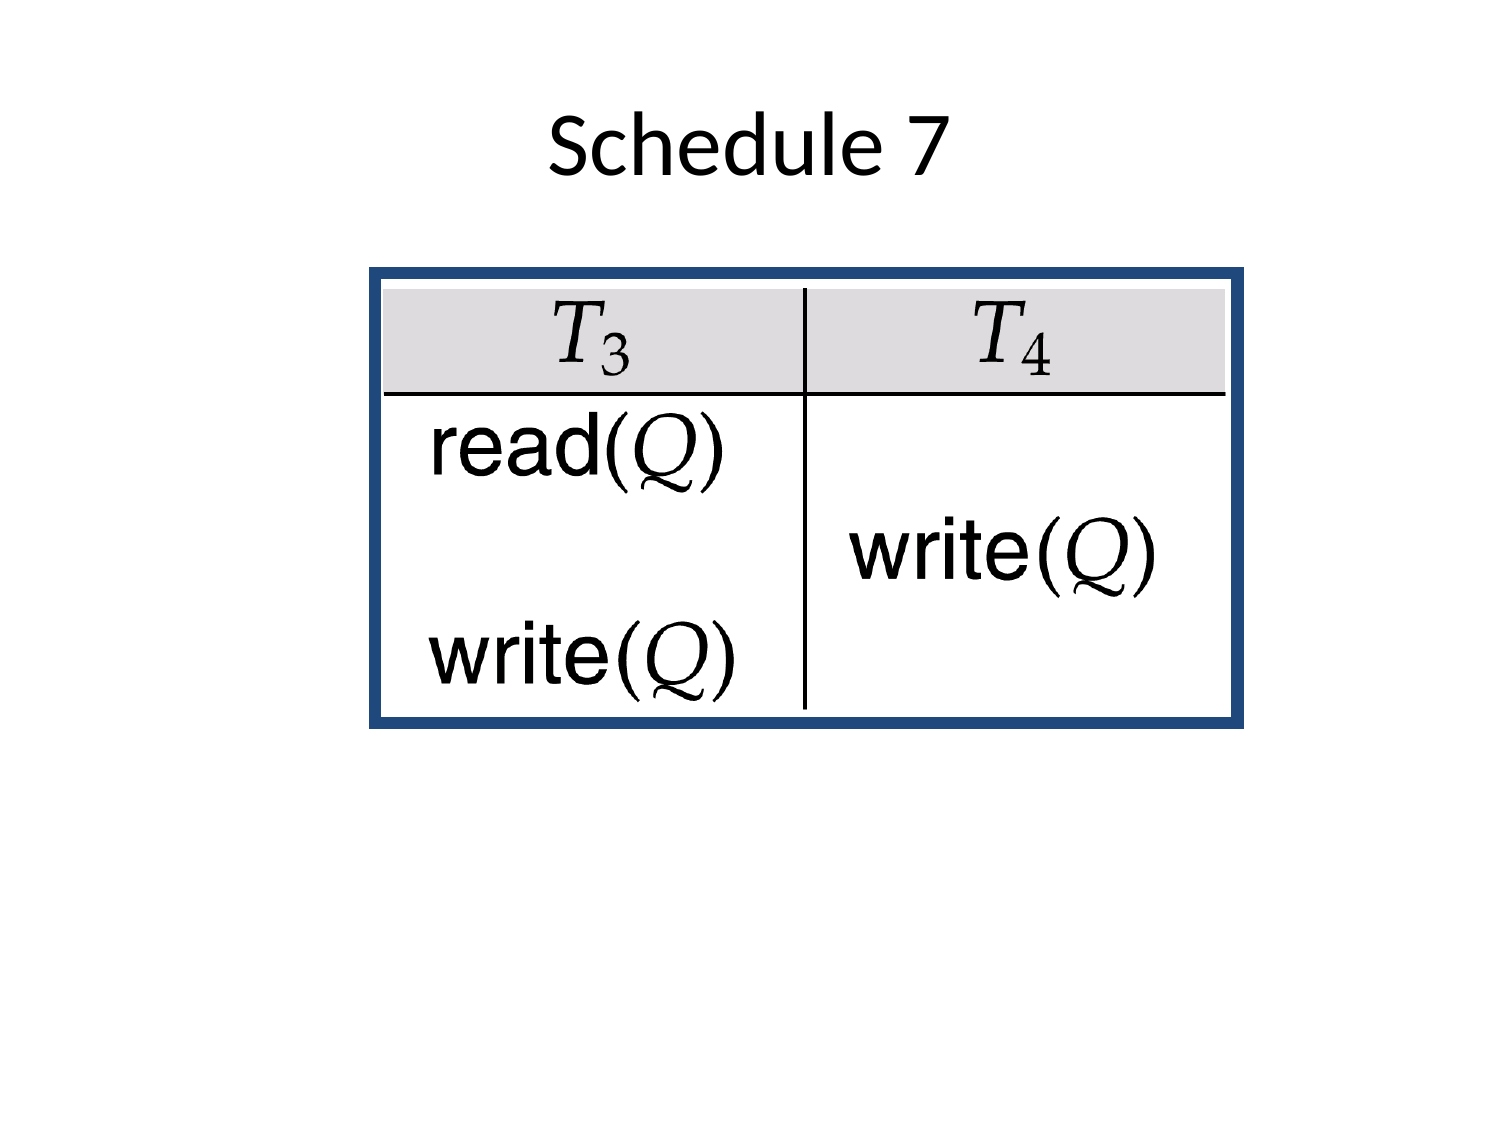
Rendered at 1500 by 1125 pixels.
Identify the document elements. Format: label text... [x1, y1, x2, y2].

picture [380, 278, 1232, 717]
title Schedule 7 [75, 45, 1425, 233]
